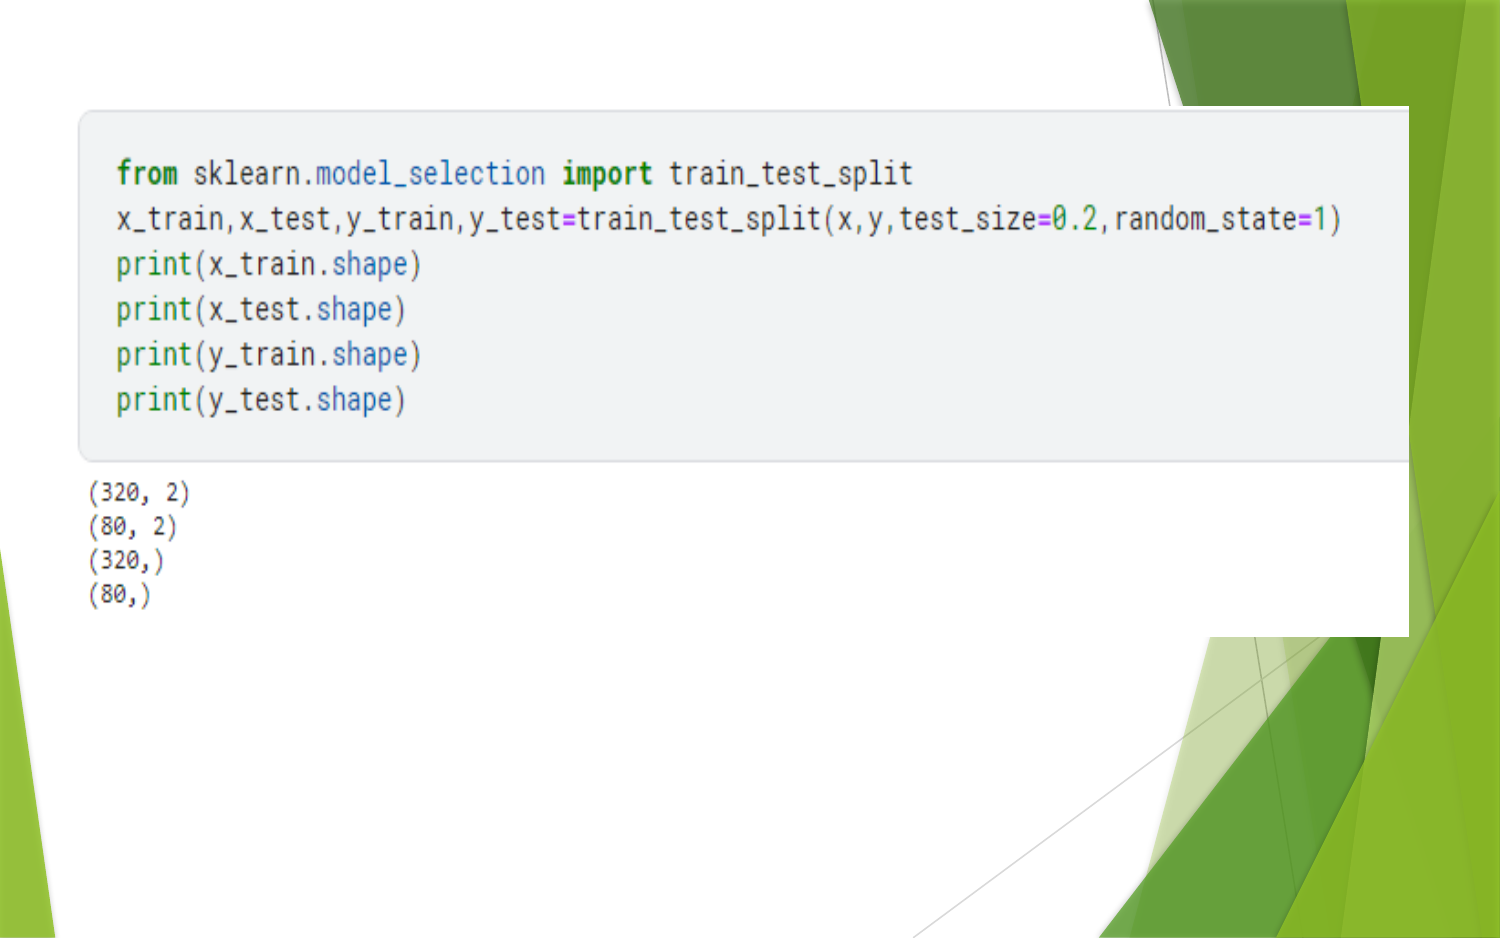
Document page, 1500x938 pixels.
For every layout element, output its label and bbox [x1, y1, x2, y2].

picture [71, 106, 1410, 637]
